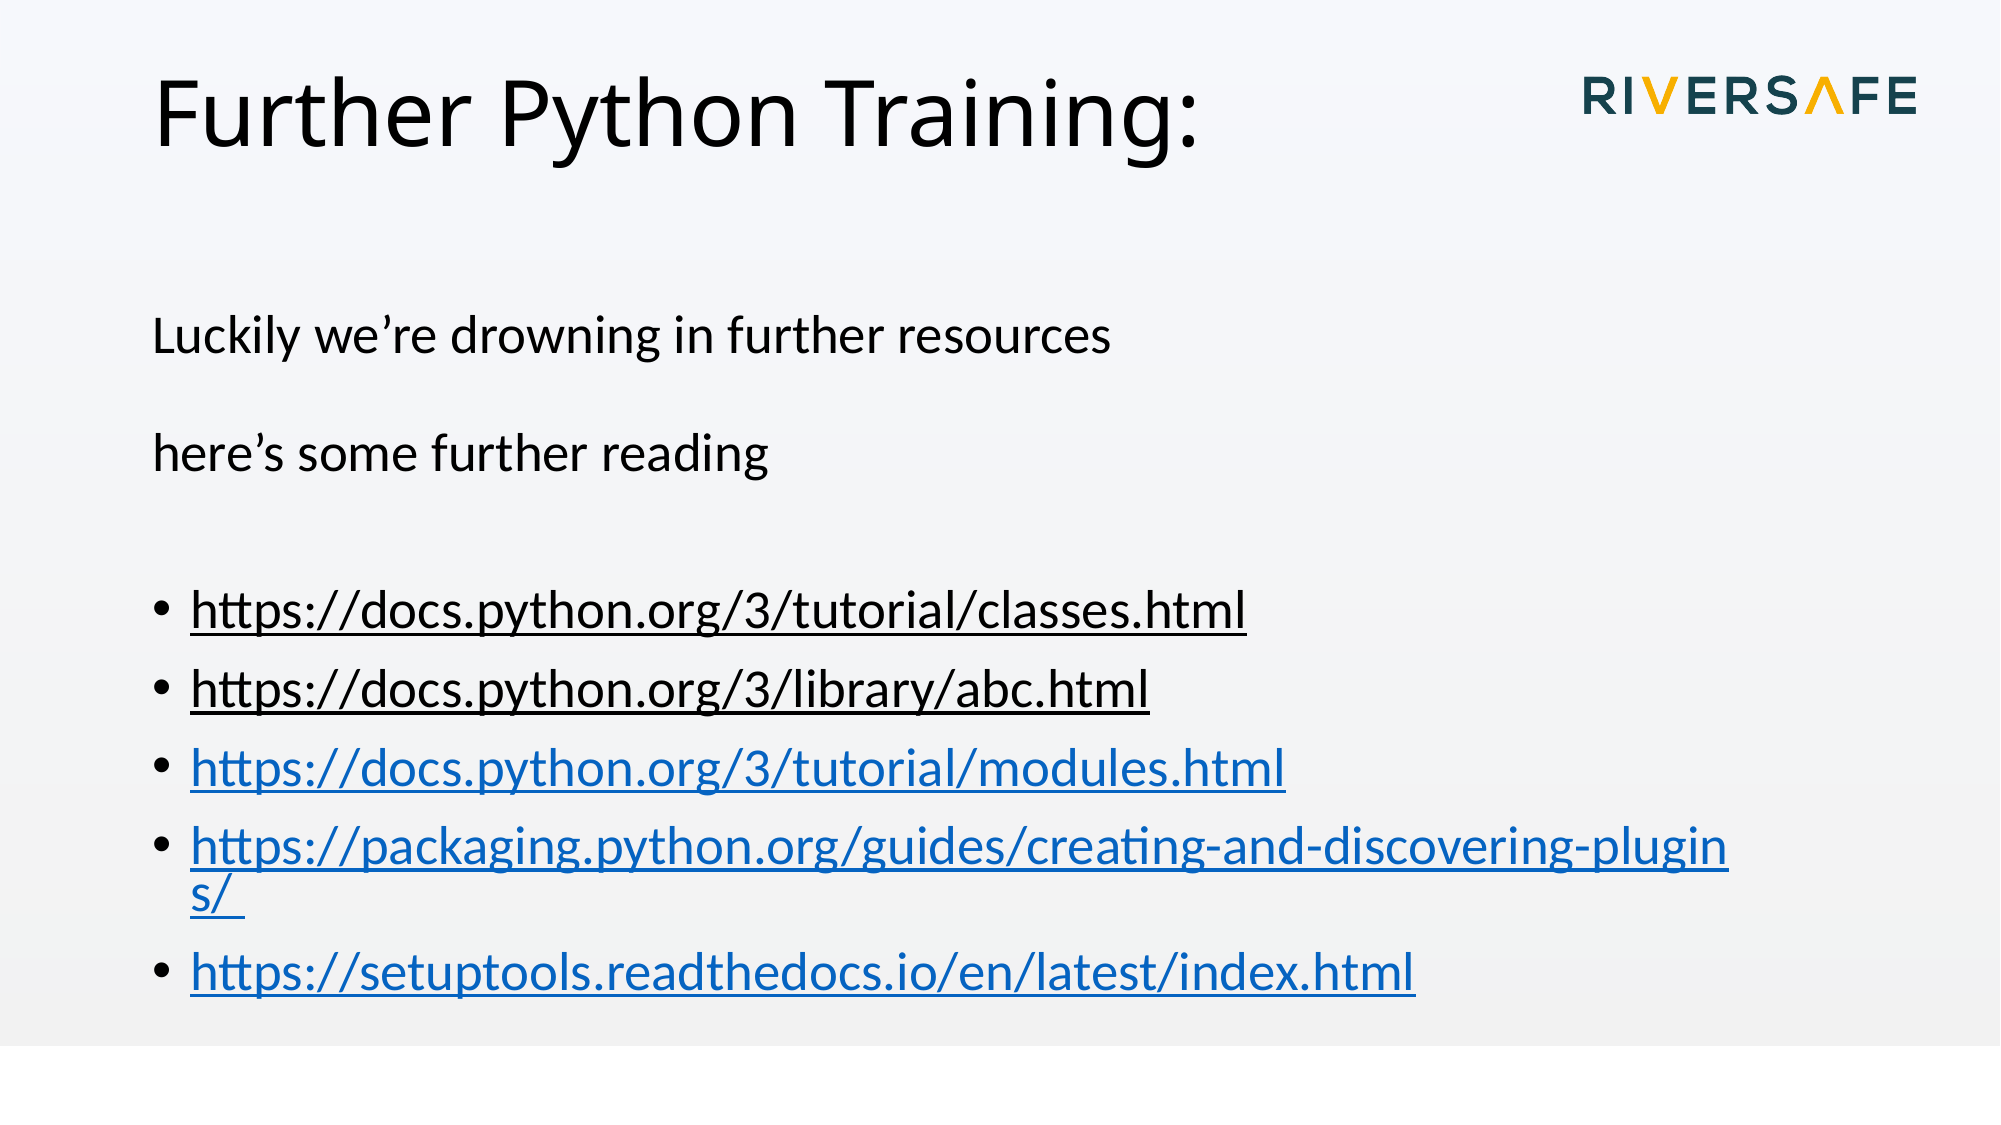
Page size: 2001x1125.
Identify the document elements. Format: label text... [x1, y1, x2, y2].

title Further Python Training: [137, 59, 1863, 278]
picture [1863, 75, 1916, 115]
text_box Luckily we’re drowning in further resources here’s some further reading https://docs.python.org/3/tutorial/classes.html https://docs.python.org/3/library/abc.html https://docs.python.org/3/tutorial/modules.html https://packaging.python.org/guides/creating-and-discovering-plugins/ https://setuptools.readthedocs.io/en/latest/index.html [137, 299, 1760, 970]
